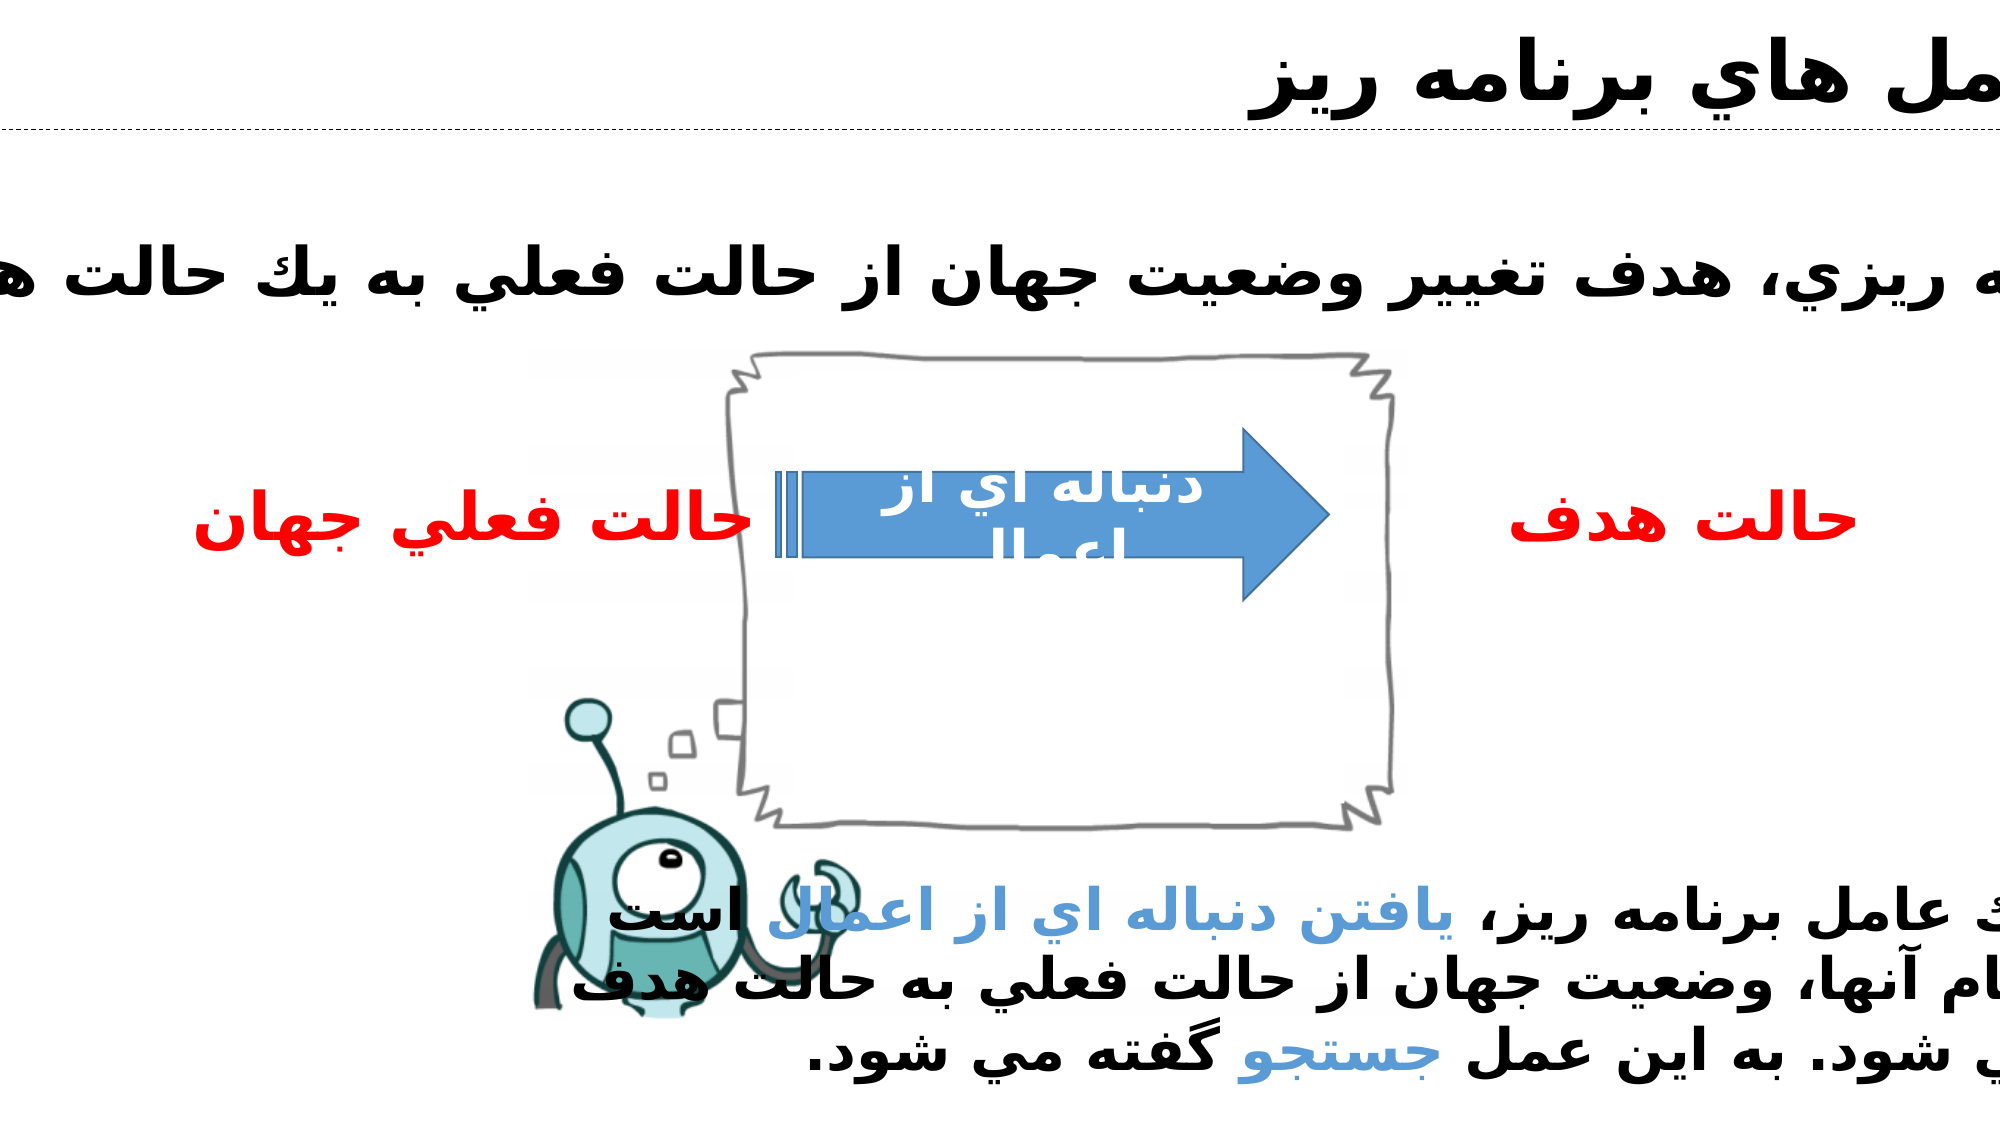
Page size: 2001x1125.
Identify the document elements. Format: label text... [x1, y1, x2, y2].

text_box حالت هدف [1492, 466, 1877, 562]
text_box وظيفه يك عامل برنامه ريز، يافتن دنباله اي از اعمال است كه با انجام آنها، وضعيت جهان از حالت فعلي به حالت هدف تبديل مي شود. به اين عمل جستجو گفته مي شود. [555, 864, 2000, 1089]
text_box در مسائل برنامه ريزي، هدف تغيير وضعيت جهان از حالت فعلي به يك حالت هدف است. [0, 221, 2000, 316]
text_box حالت فعلي جهان [153, 466, 529, 562]
picture [529, 342, 1407, 1020]
text_box عامل هاي برنامه ريز [1236, 9, 2000, 125]
